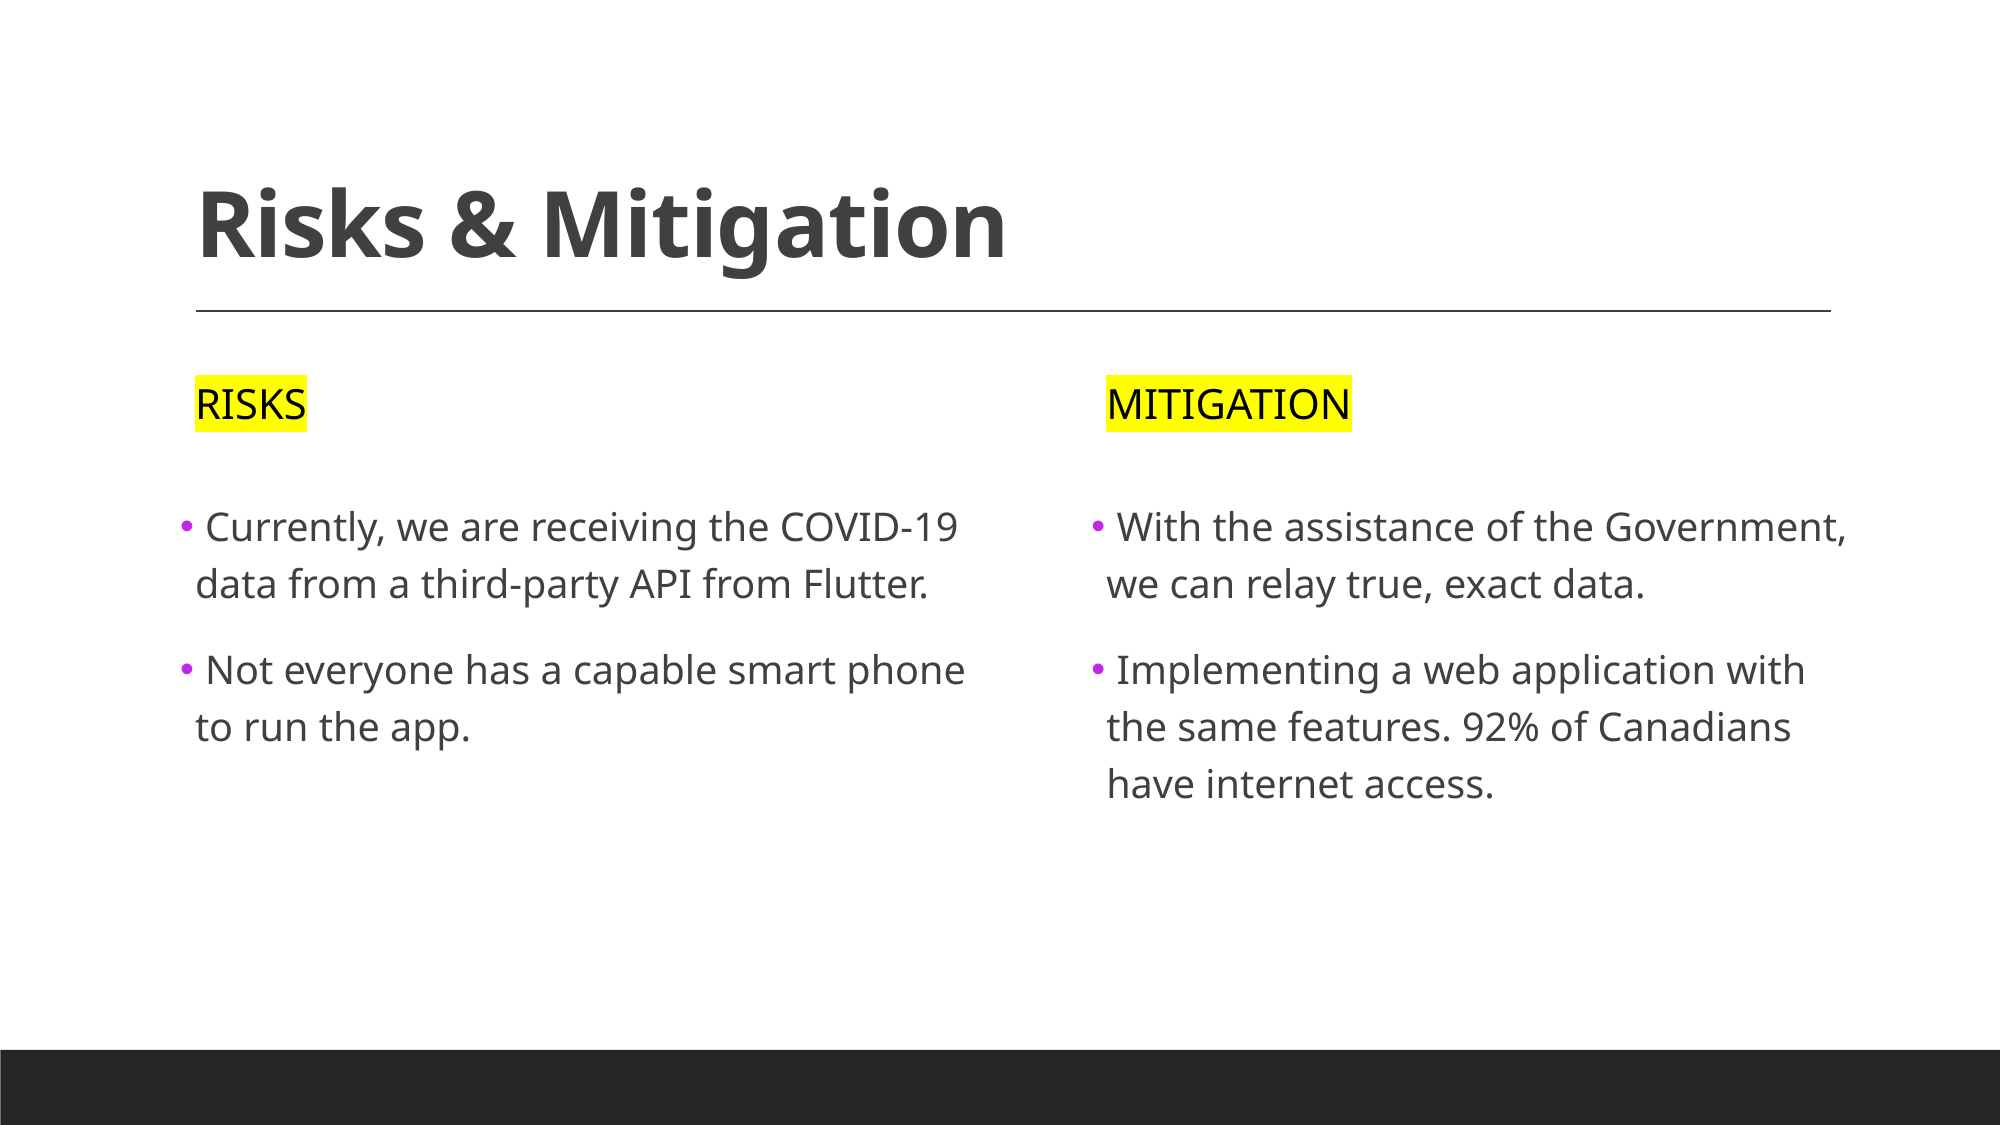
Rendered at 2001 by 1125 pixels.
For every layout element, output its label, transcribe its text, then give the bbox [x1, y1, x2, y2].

list With the assistance of the Government, we can relay true, exact data. Implementing a web application with the same features. 92% of Canadians have internet access. [1091, 485, 1853, 963]
list Mitigation [1091, 337, 1853, 459]
title Risks & Mitigation [180, 47, 1830, 285]
list Risks [180, 337, 942, 459]
list Currently, we are receiving the COVID-19 data from a third-party API from Flutter. Not everyone has a capable smart phone to run the app. [180, 485, 985, 963]
